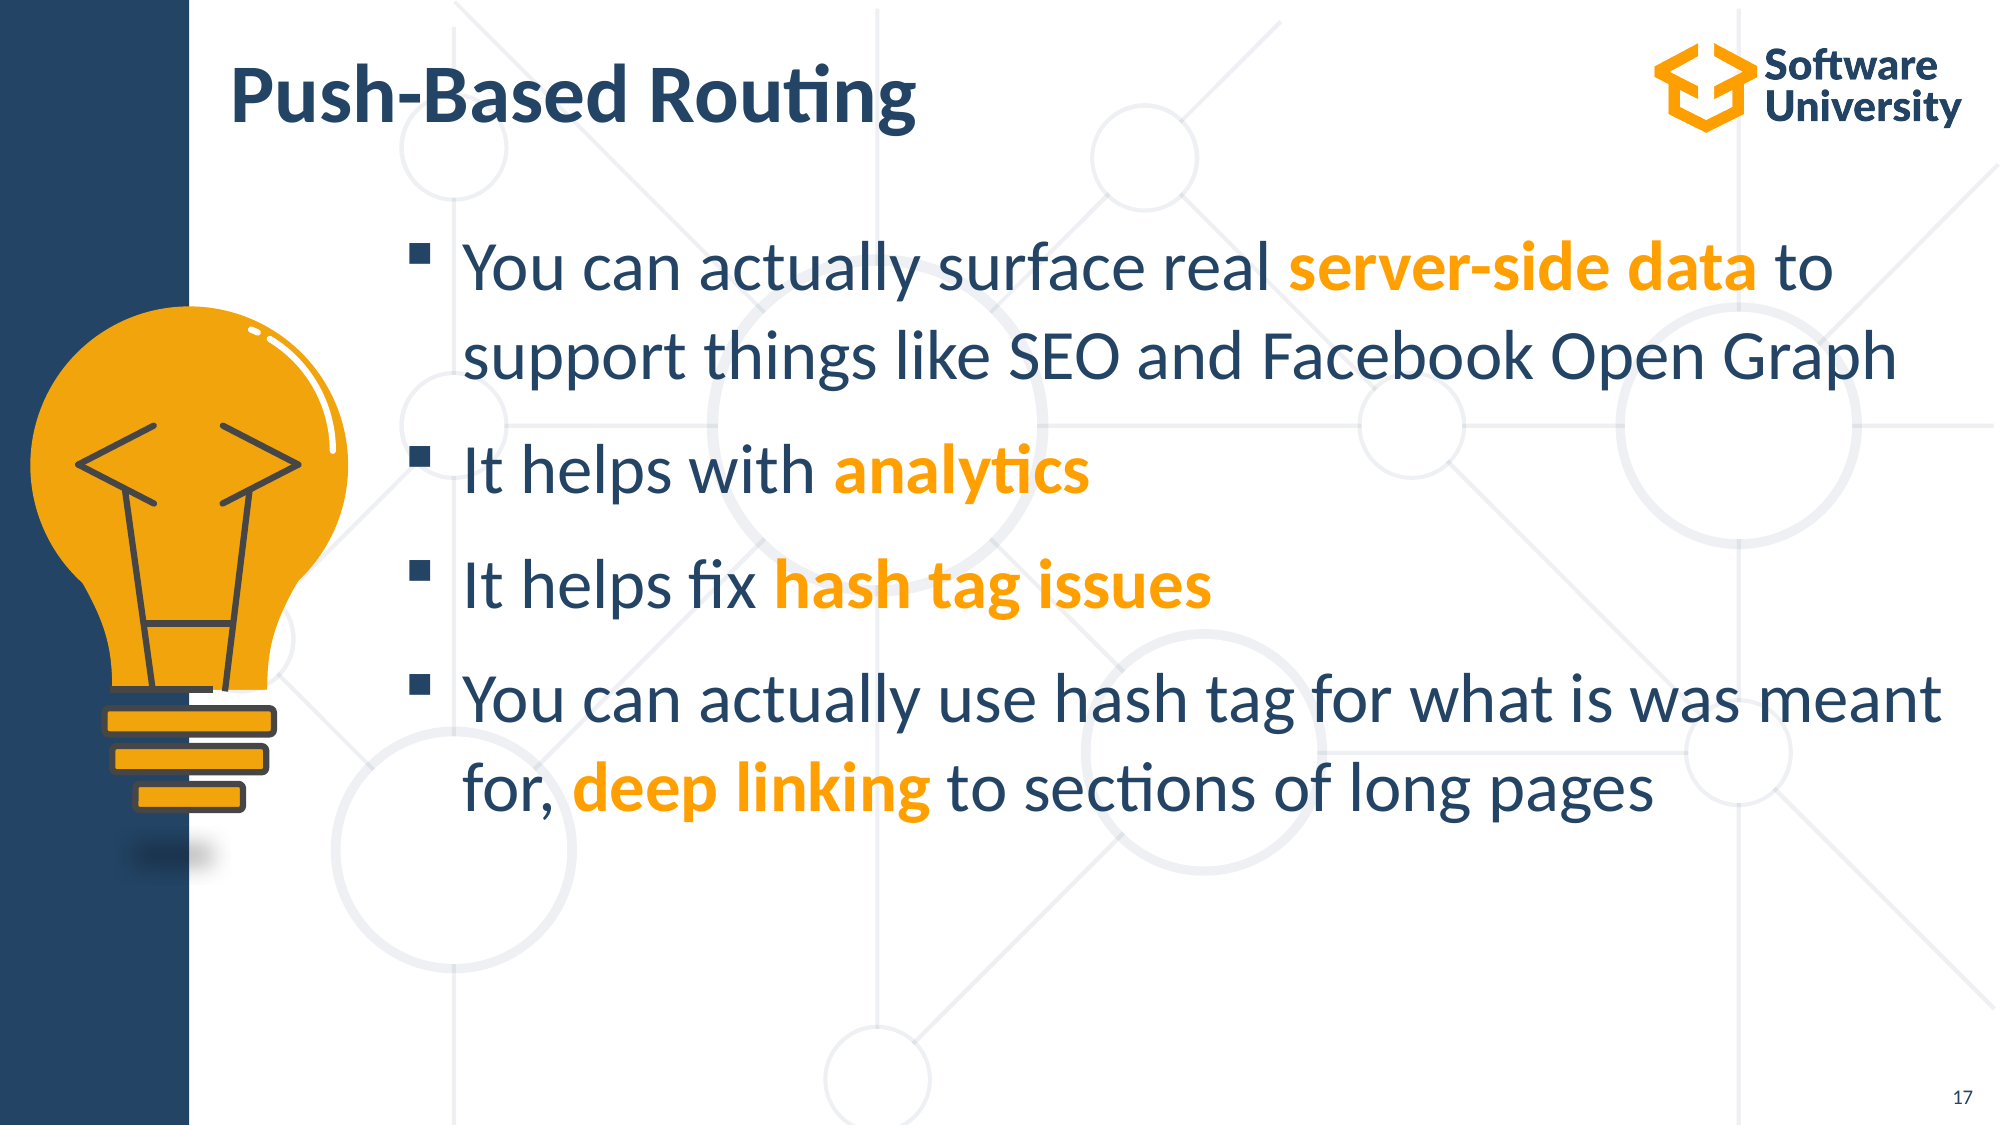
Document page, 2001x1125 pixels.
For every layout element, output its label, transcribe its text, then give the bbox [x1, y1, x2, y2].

picture [1641, 31, 1973, 145]
slide_number 17 [1927, 1067, 1989, 1117]
title Push-Based Routing [212, 16, 1628, 162]
list You can actually surface real server-side data to support things like SEO and Facebook Open Graph It helps with analytics It helps fix hash tag issues You can actually use hash tag for what is was meant for, deep linking to sections of long pages [385, 209, 1988, 1068]
